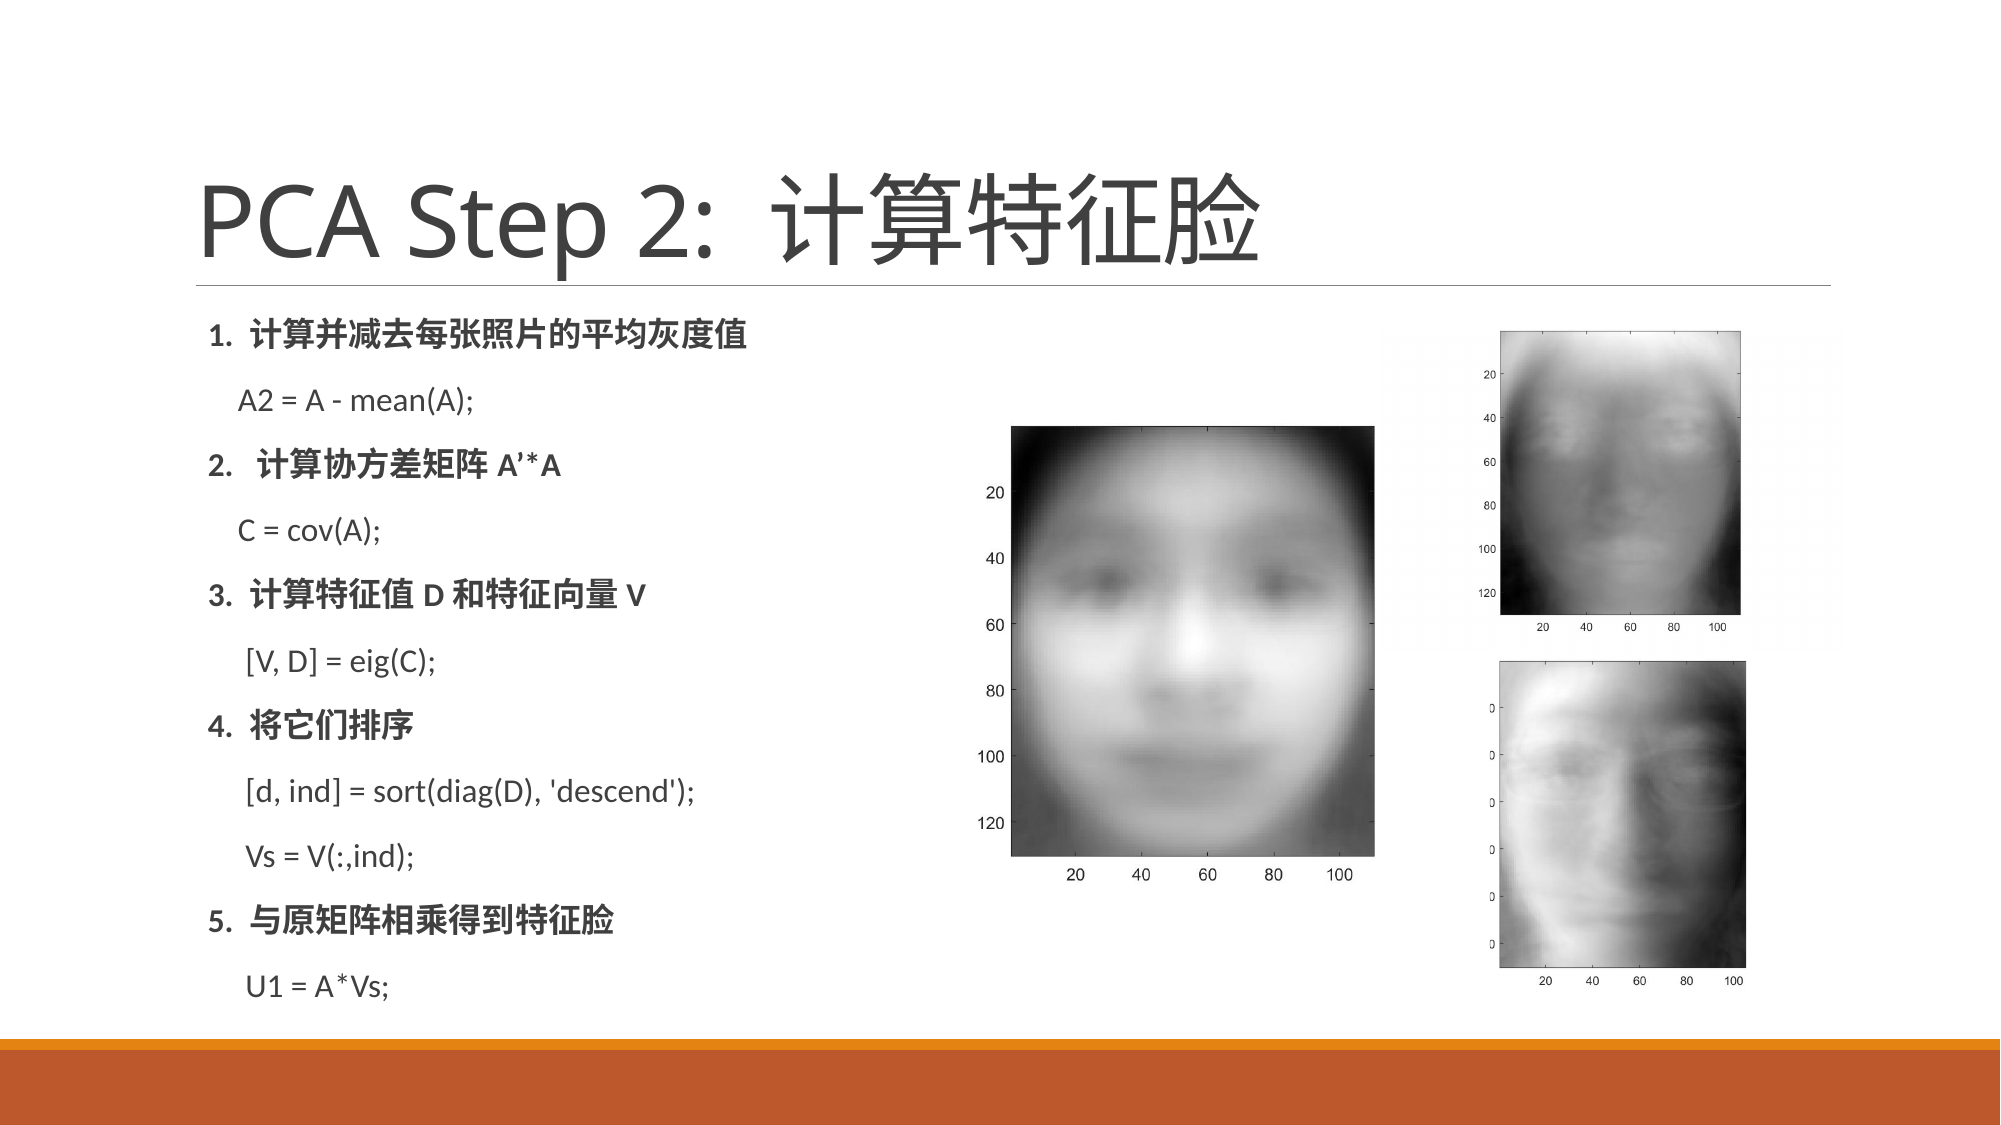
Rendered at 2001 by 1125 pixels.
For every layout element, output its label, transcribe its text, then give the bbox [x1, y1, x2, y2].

list 1. 计算并减去每张照片的平均灰度值 A2 = A - mean(A); 2. 计算协方差矩阵A’*A C = cov(A); 3. 计算特征值D和特征向量V [V, D] = eig(C); 4. 将它们排序 [d, ind] = sort(diag(D), 'descend'); Vs = V(:,ind); 5. 与原矩阵相乘得到特征脸 U1 = A*Vs; [192, 310, 981, 1021]
picture [828, 329, 1845, 1010]
title PCA Step 2: 计算特征脸 [180, 47, 1830, 285]
